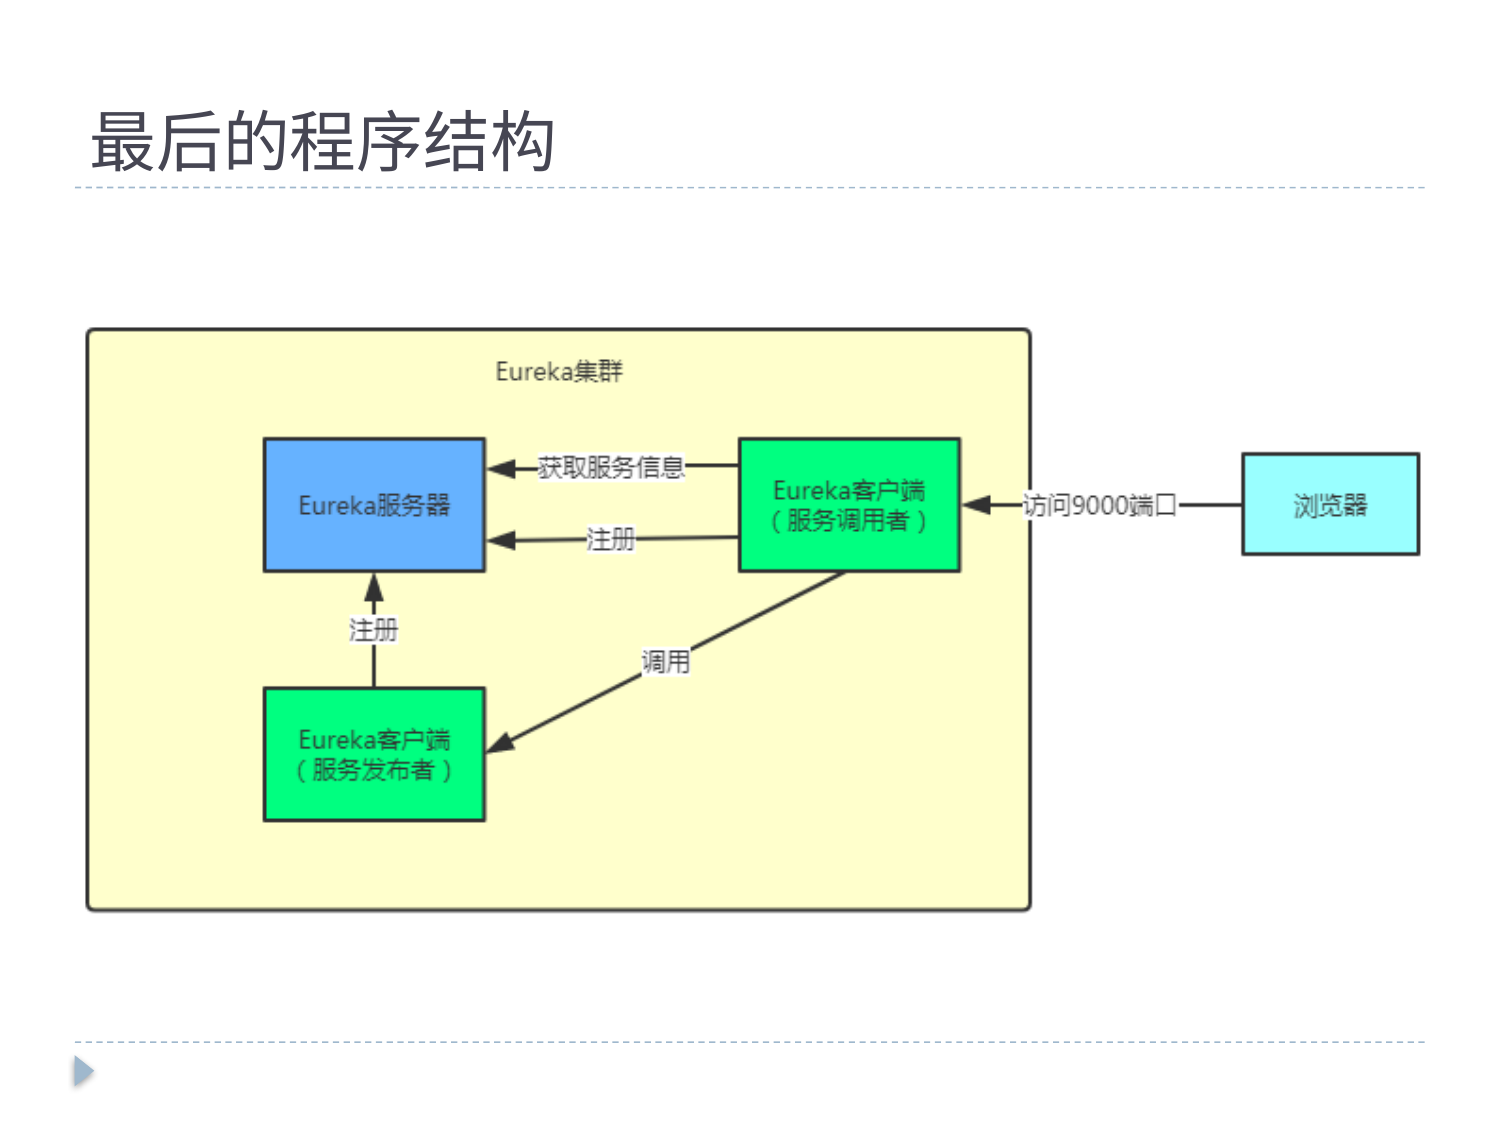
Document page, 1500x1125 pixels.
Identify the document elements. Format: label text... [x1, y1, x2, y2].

title 最后的程序结构 [75, 24, 1425, 188]
picture [34, 292, 1451, 938]
